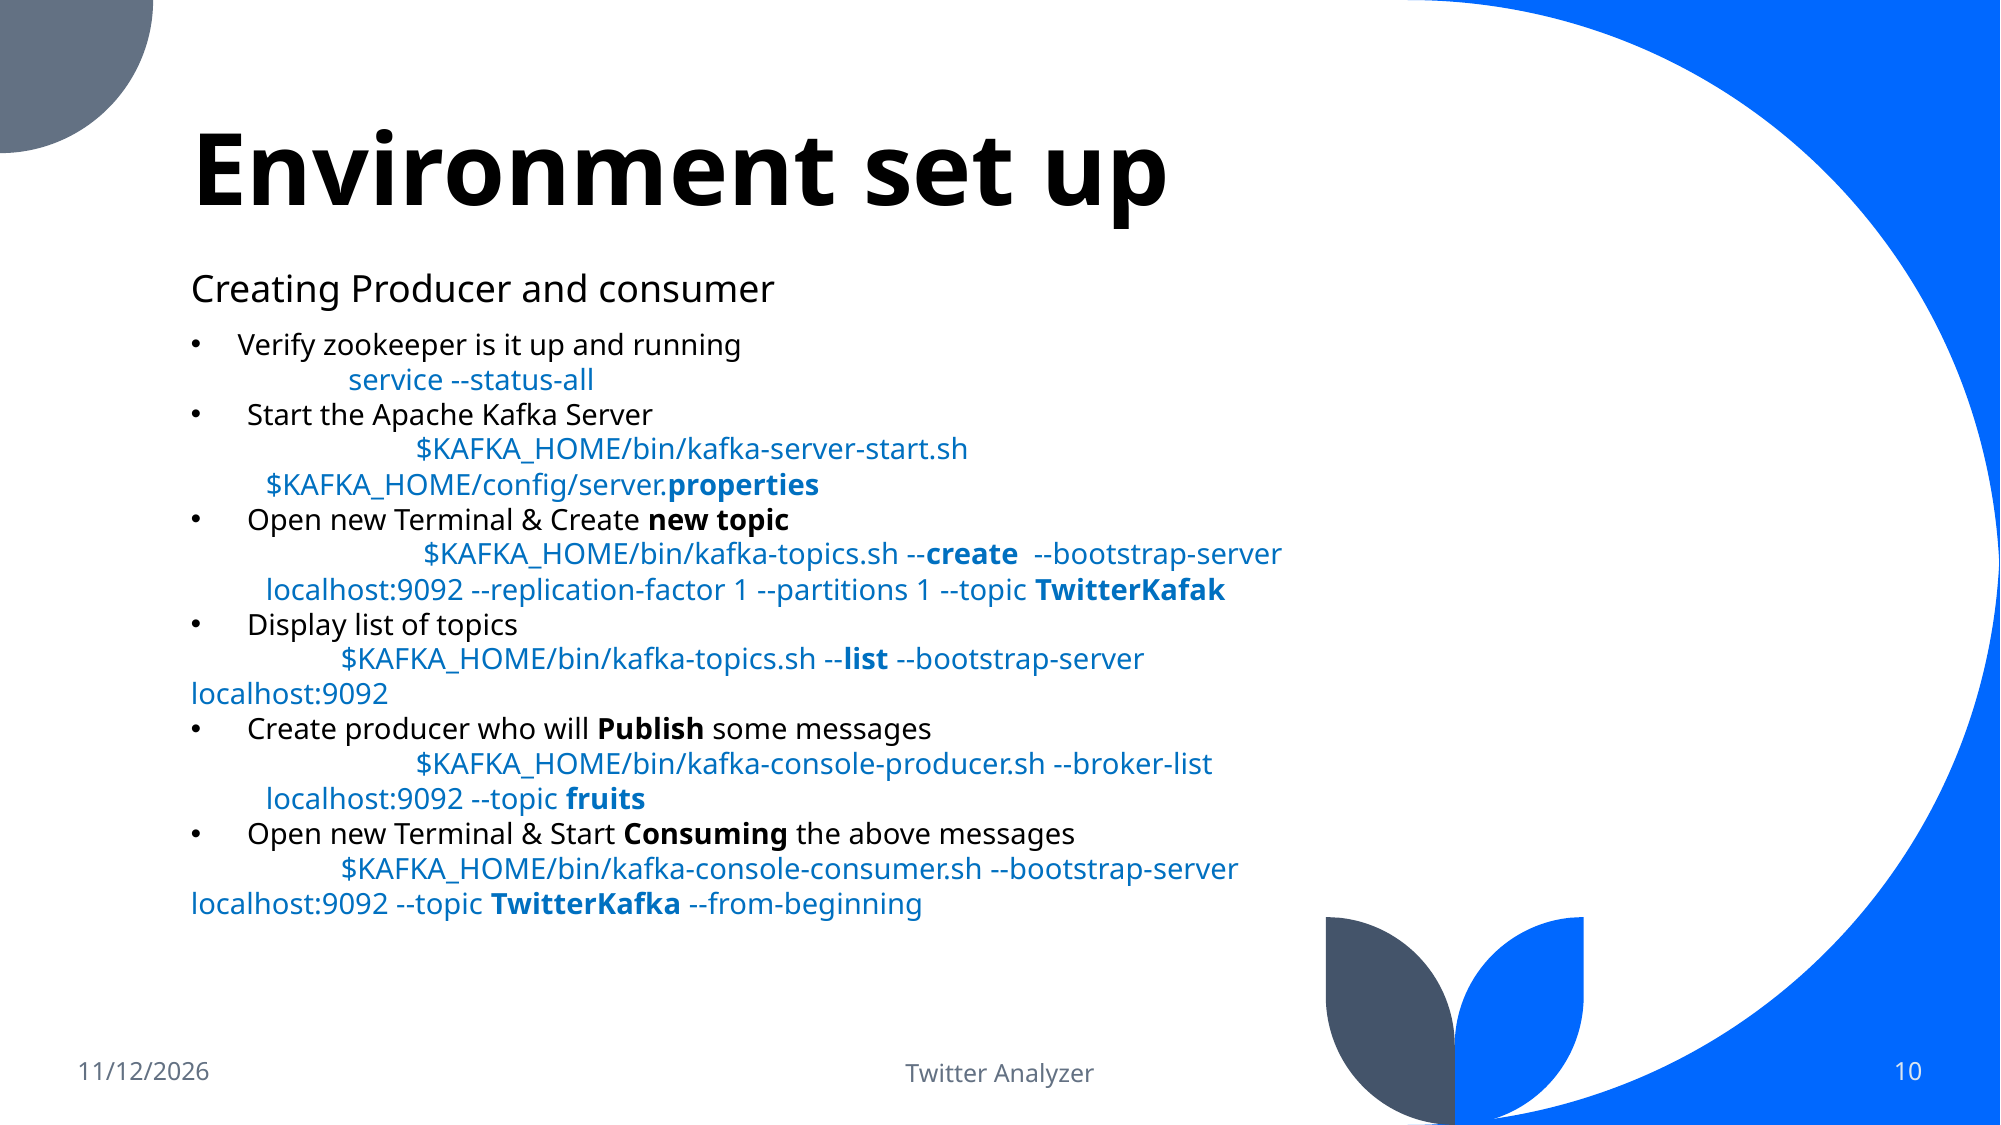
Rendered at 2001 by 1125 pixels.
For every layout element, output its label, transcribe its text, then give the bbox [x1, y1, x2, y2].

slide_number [62, 1042, 513, 1103]
text_box Creating Producer and consumer [176, 258, 943, 318]
title Environment set up [176, 72, 1781, 236]
text_box Verify zookeeper is it up and running service --status-all Start the Apache Kafka Server $KAFKA_HOME/bin/kafka-server-start.sh $KAFKA_HOME/config/server.properties Open new Terminal & Create new topic $KAFKA_HOME/bin/kafka-topics.sh --create --bootstrap-server localhost:9092 --replication-factor 1 --partitions 1 --topic TwitterKafak Display list of topics $KAFKA_HOME/bin/kafka-topics.sh --list --bootstrap-server localhost:9092 Create producer who will Publish some messages $KAFKA_HOME/bin/kafka-console-producer.sh --broker-list localhost:9092 --topic fruits Open new Terminal & Start Consuming the above messages $KAFKA_HOME/bin/kafka-console-consumer.sh --bootstrap-server localhost:9092 --topic TwitterKafka --from-beginning [176, 318, 1338, 968]
footer Twitter Analyzer [662, 1042, 1338, 1103]
slide_number 10 [1665, 1042, 1938, 1103]
